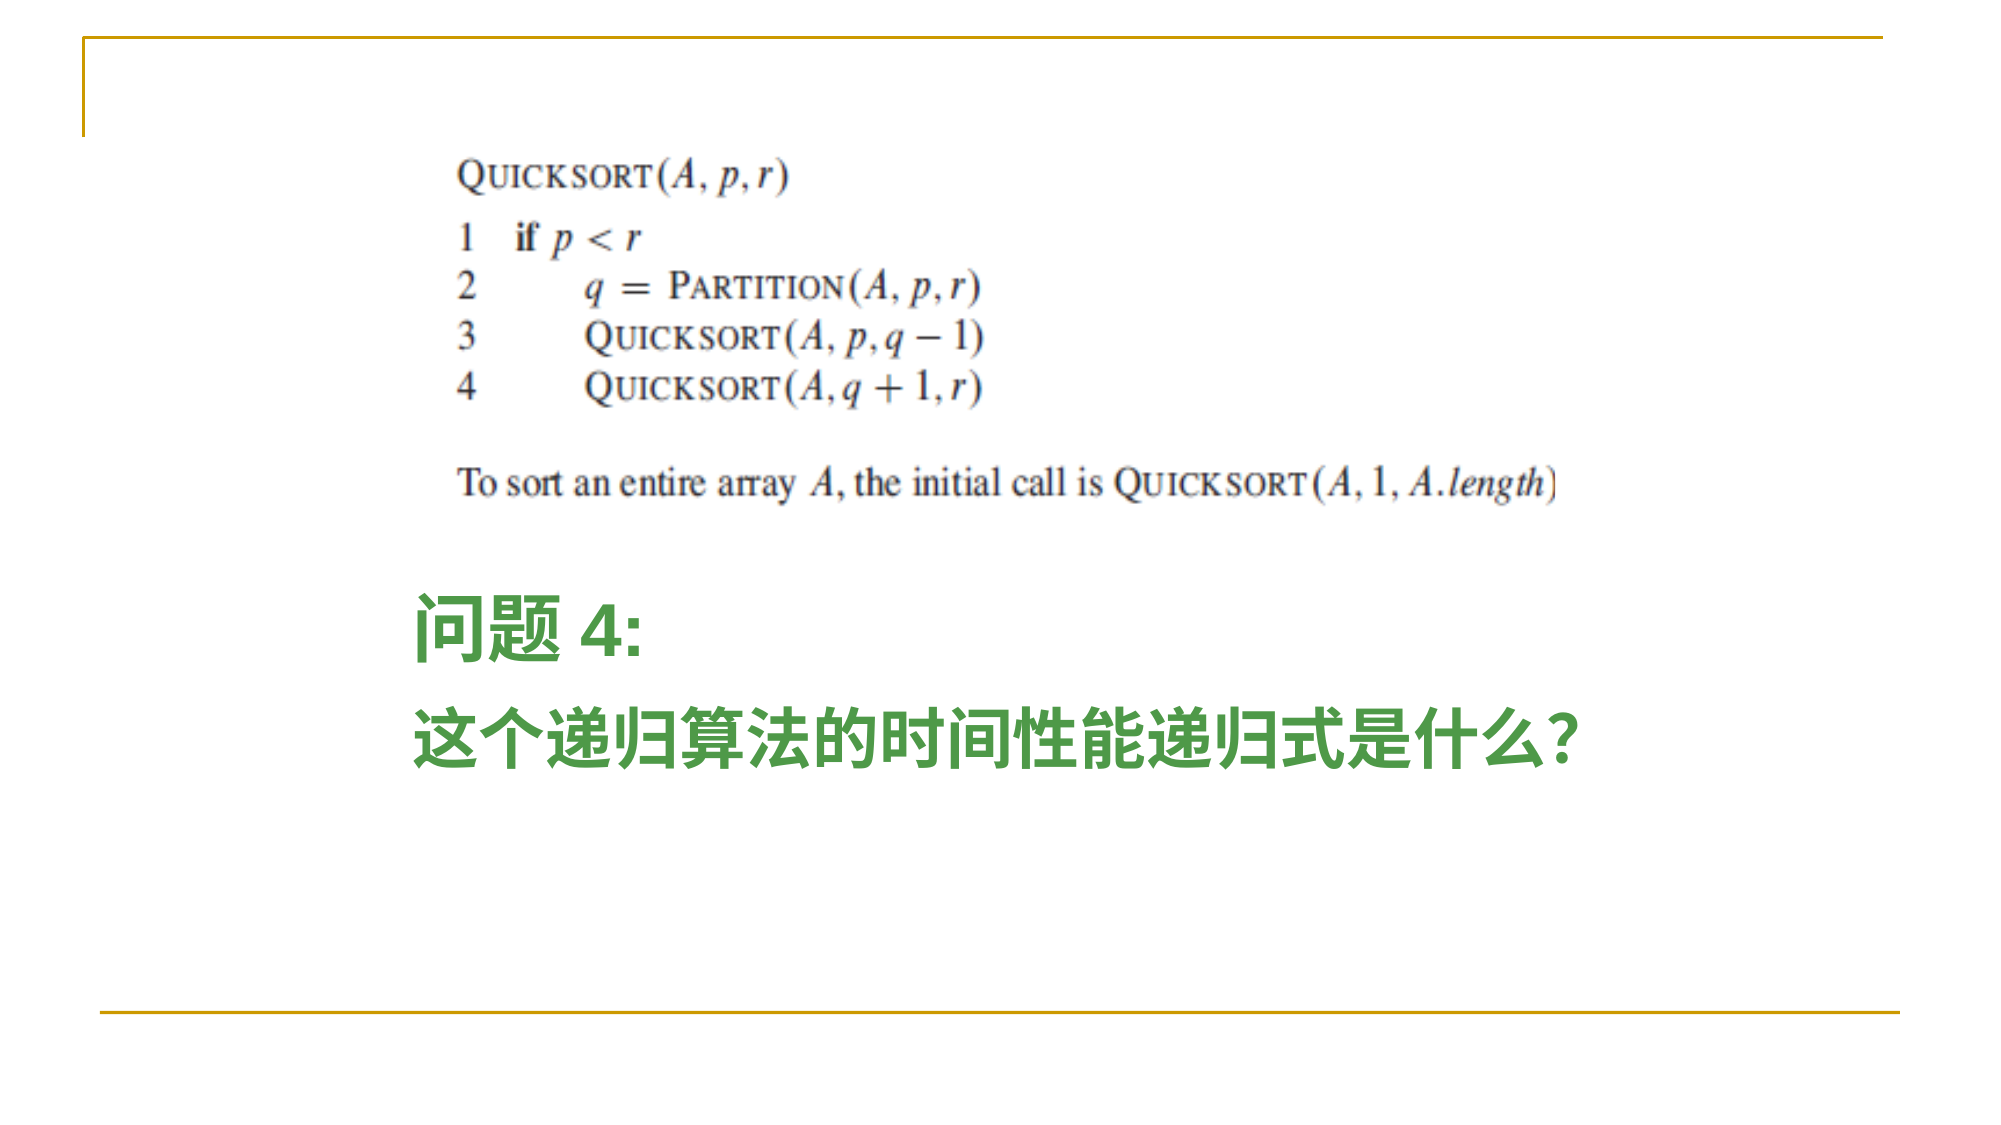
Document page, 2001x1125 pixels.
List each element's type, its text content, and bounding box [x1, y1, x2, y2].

text_box 问题4: 这个递归算法的时间性能递归式是什么？ [397, 574, 1603, 784]
picture [444, 148, 1556, 511]
